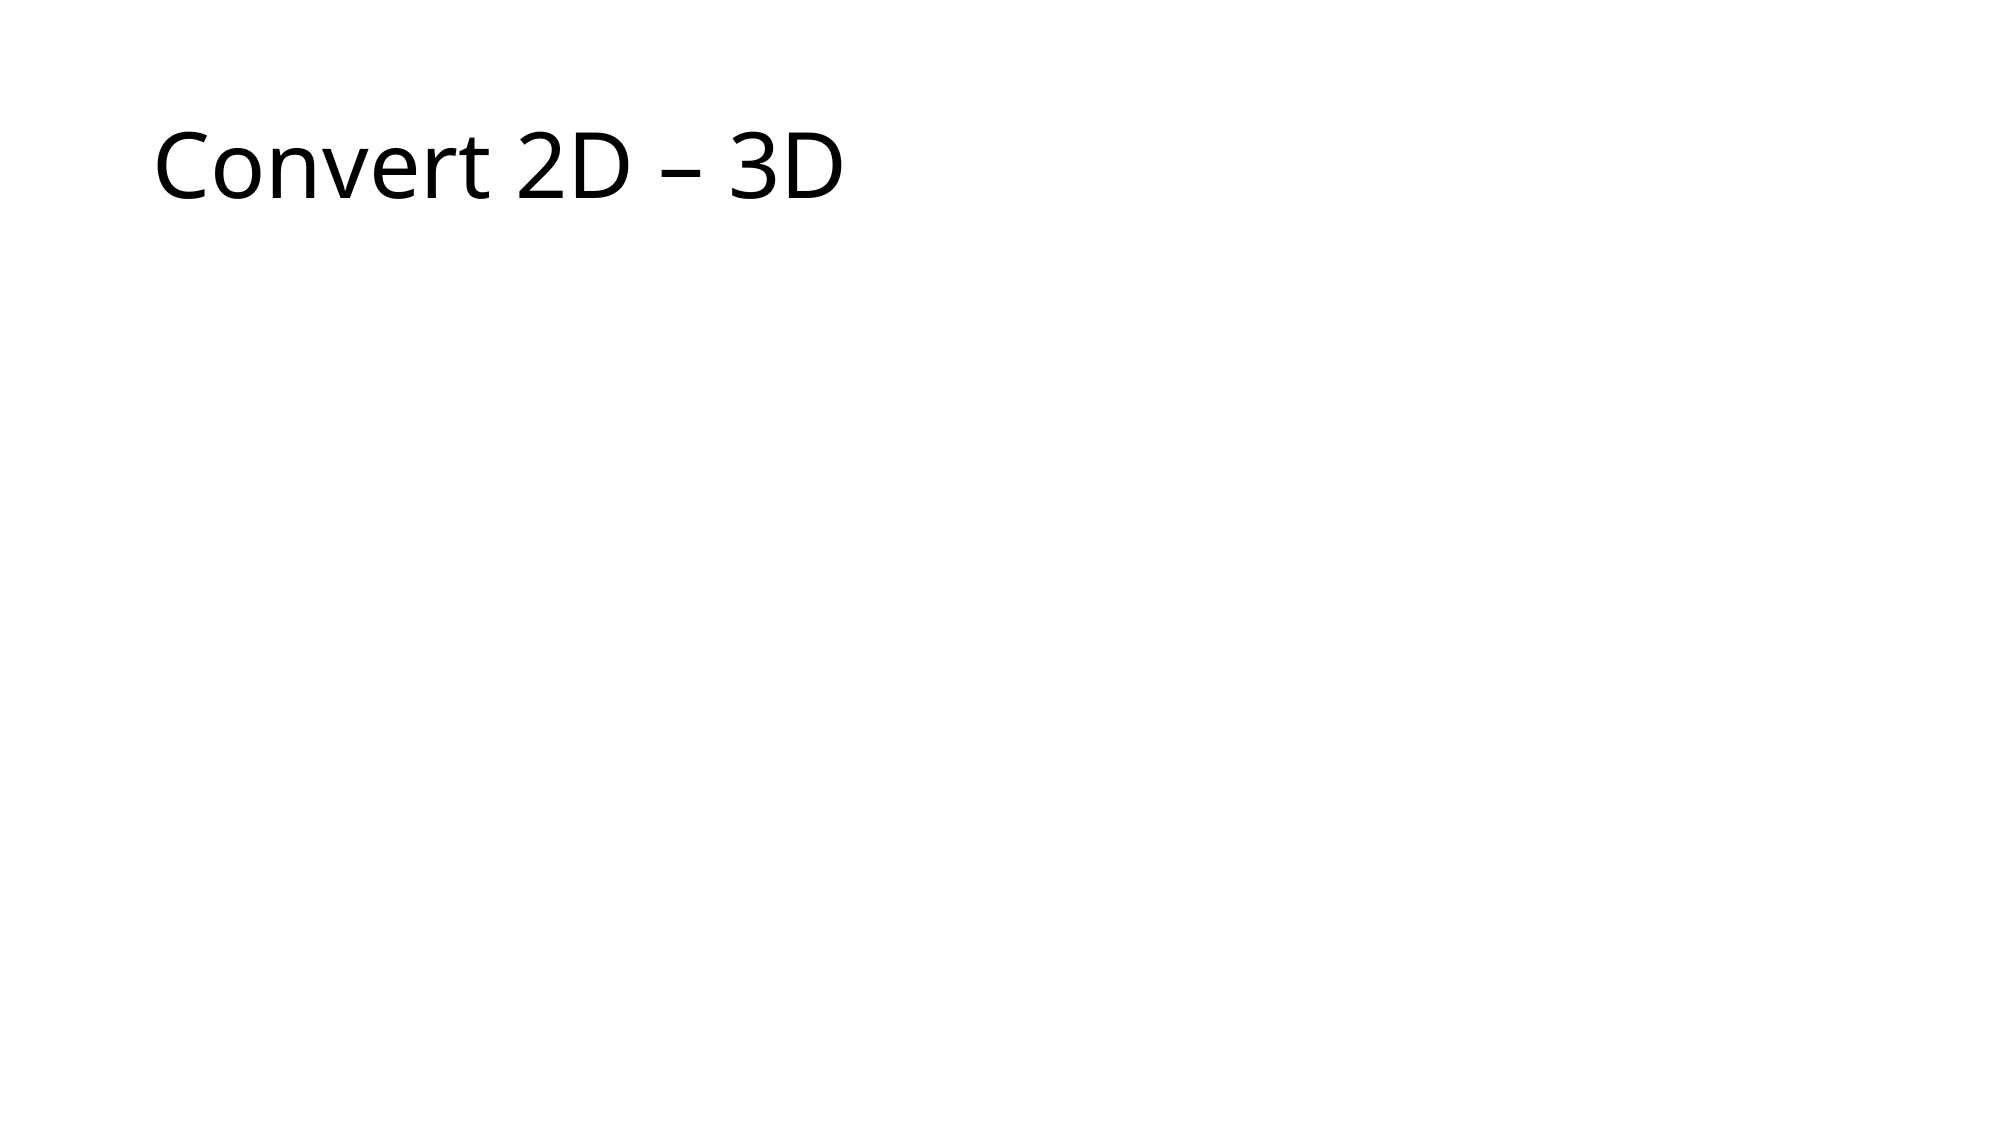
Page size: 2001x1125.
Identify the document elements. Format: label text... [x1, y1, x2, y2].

title Convert 2D – 3D [137, 59, 1863, 278]
